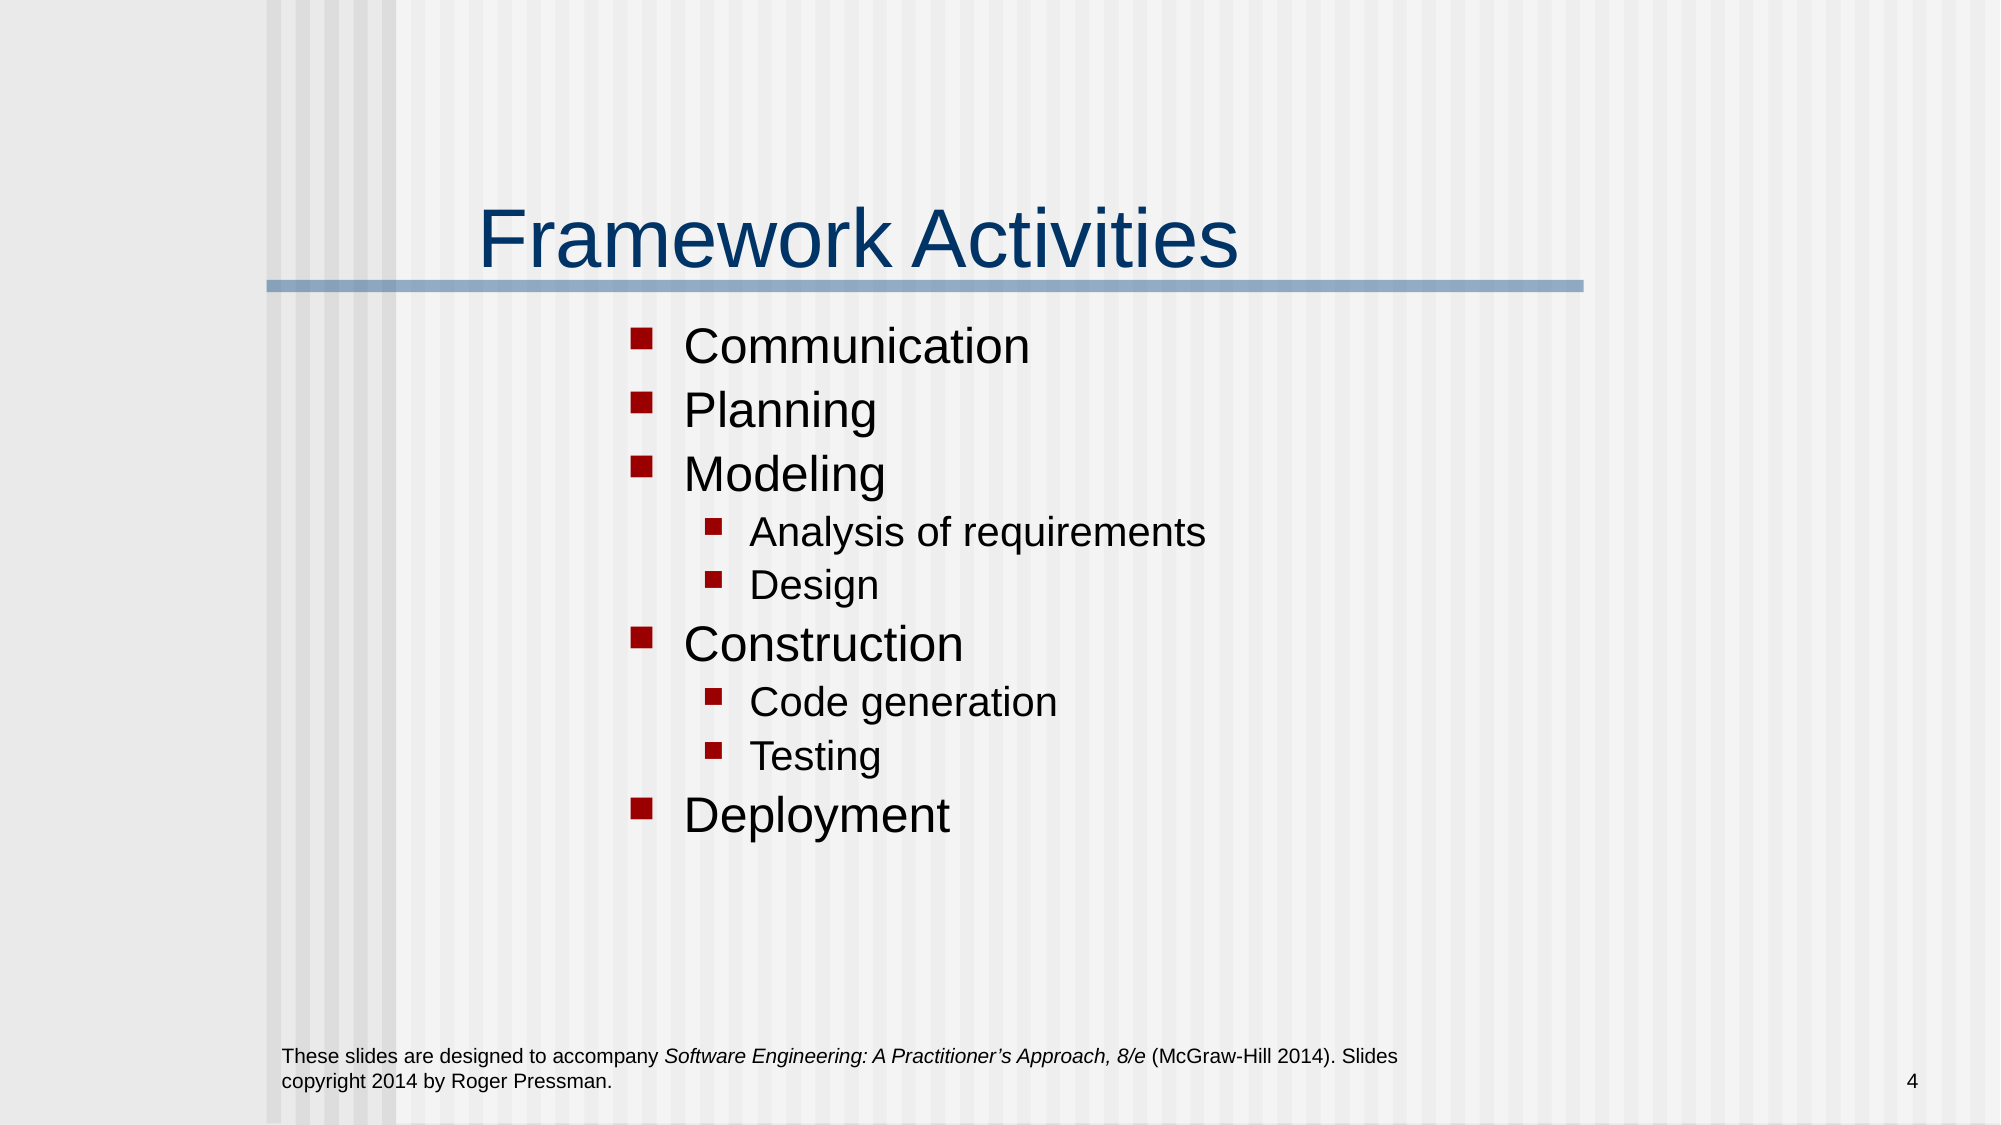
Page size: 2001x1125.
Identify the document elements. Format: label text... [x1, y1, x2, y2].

slide_number 4 [1649, 1024, 1934, 1101]
title Framework Activities [462, 187, 1264, 292]
footer These slides are designed to accompany Software Engineering: A Practitioner’s Approach, 8/e (McGraw-Hill 2014). Slides copyright 2014 by Roger Pressman. [266, 1024, 1467, 1101]
list Communication Planning Modeling Analysis of requirements Design Construction Code generation Testing Deployment [612, 312, 1341, 988]
